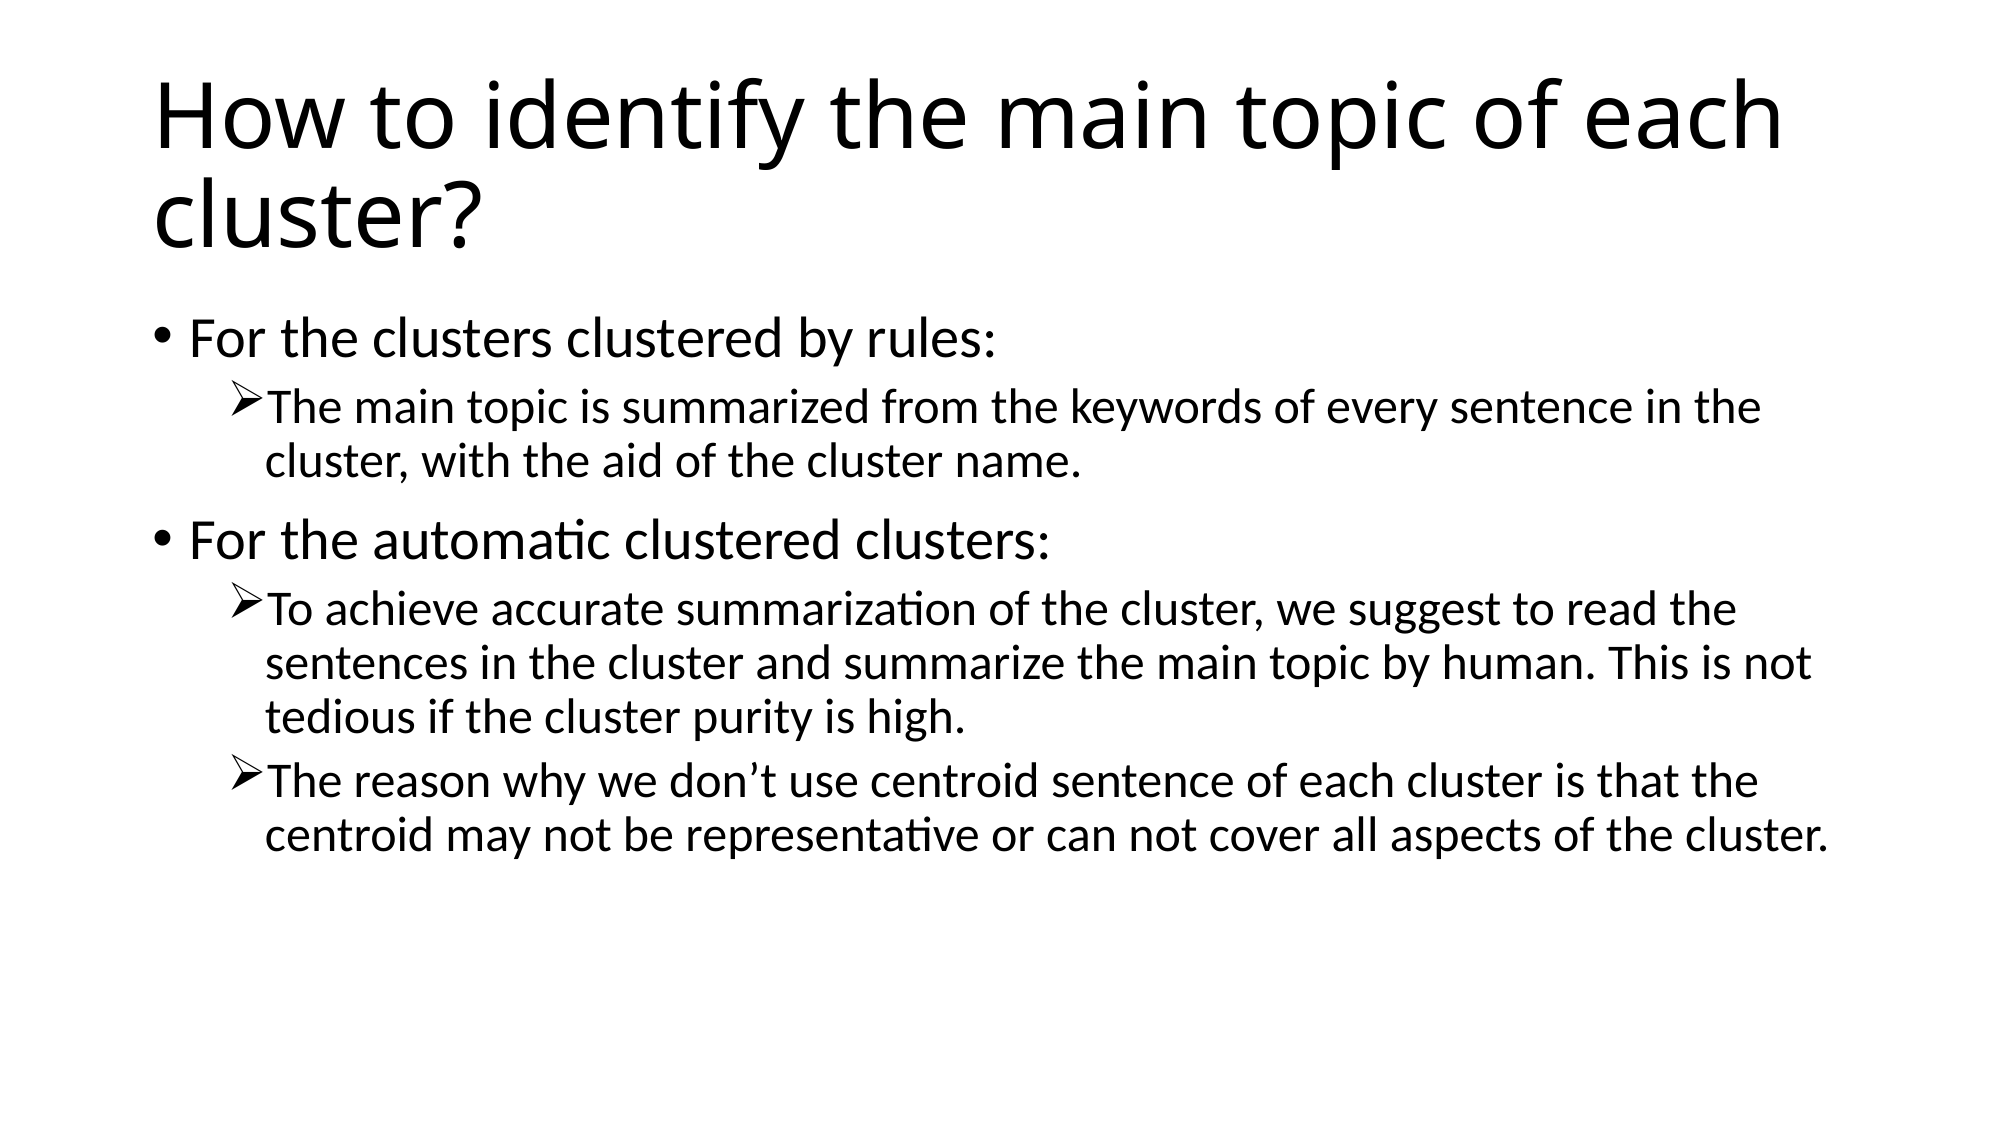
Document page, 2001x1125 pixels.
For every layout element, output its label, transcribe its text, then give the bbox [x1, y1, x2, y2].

list For the clusters clustered by rules: The main topic is summarized from the keywords of every sentence in the cluster, with the aid of the cluster name. For the automatic clustered clusters: To achieve accurate summarization of the cluster, we suggest to read the sentences in the cluster and summarize the main topic by human. This is not tedious if the cluster purity is high. The reason why we don’t use centroid sentence of each cluster is that the centroid may not be representative or can not cover all aspects of the cluster. [137, 299, 1863, 1014]
title How to identify the main topic of each cluster? [137, 59, 1863, 278]
